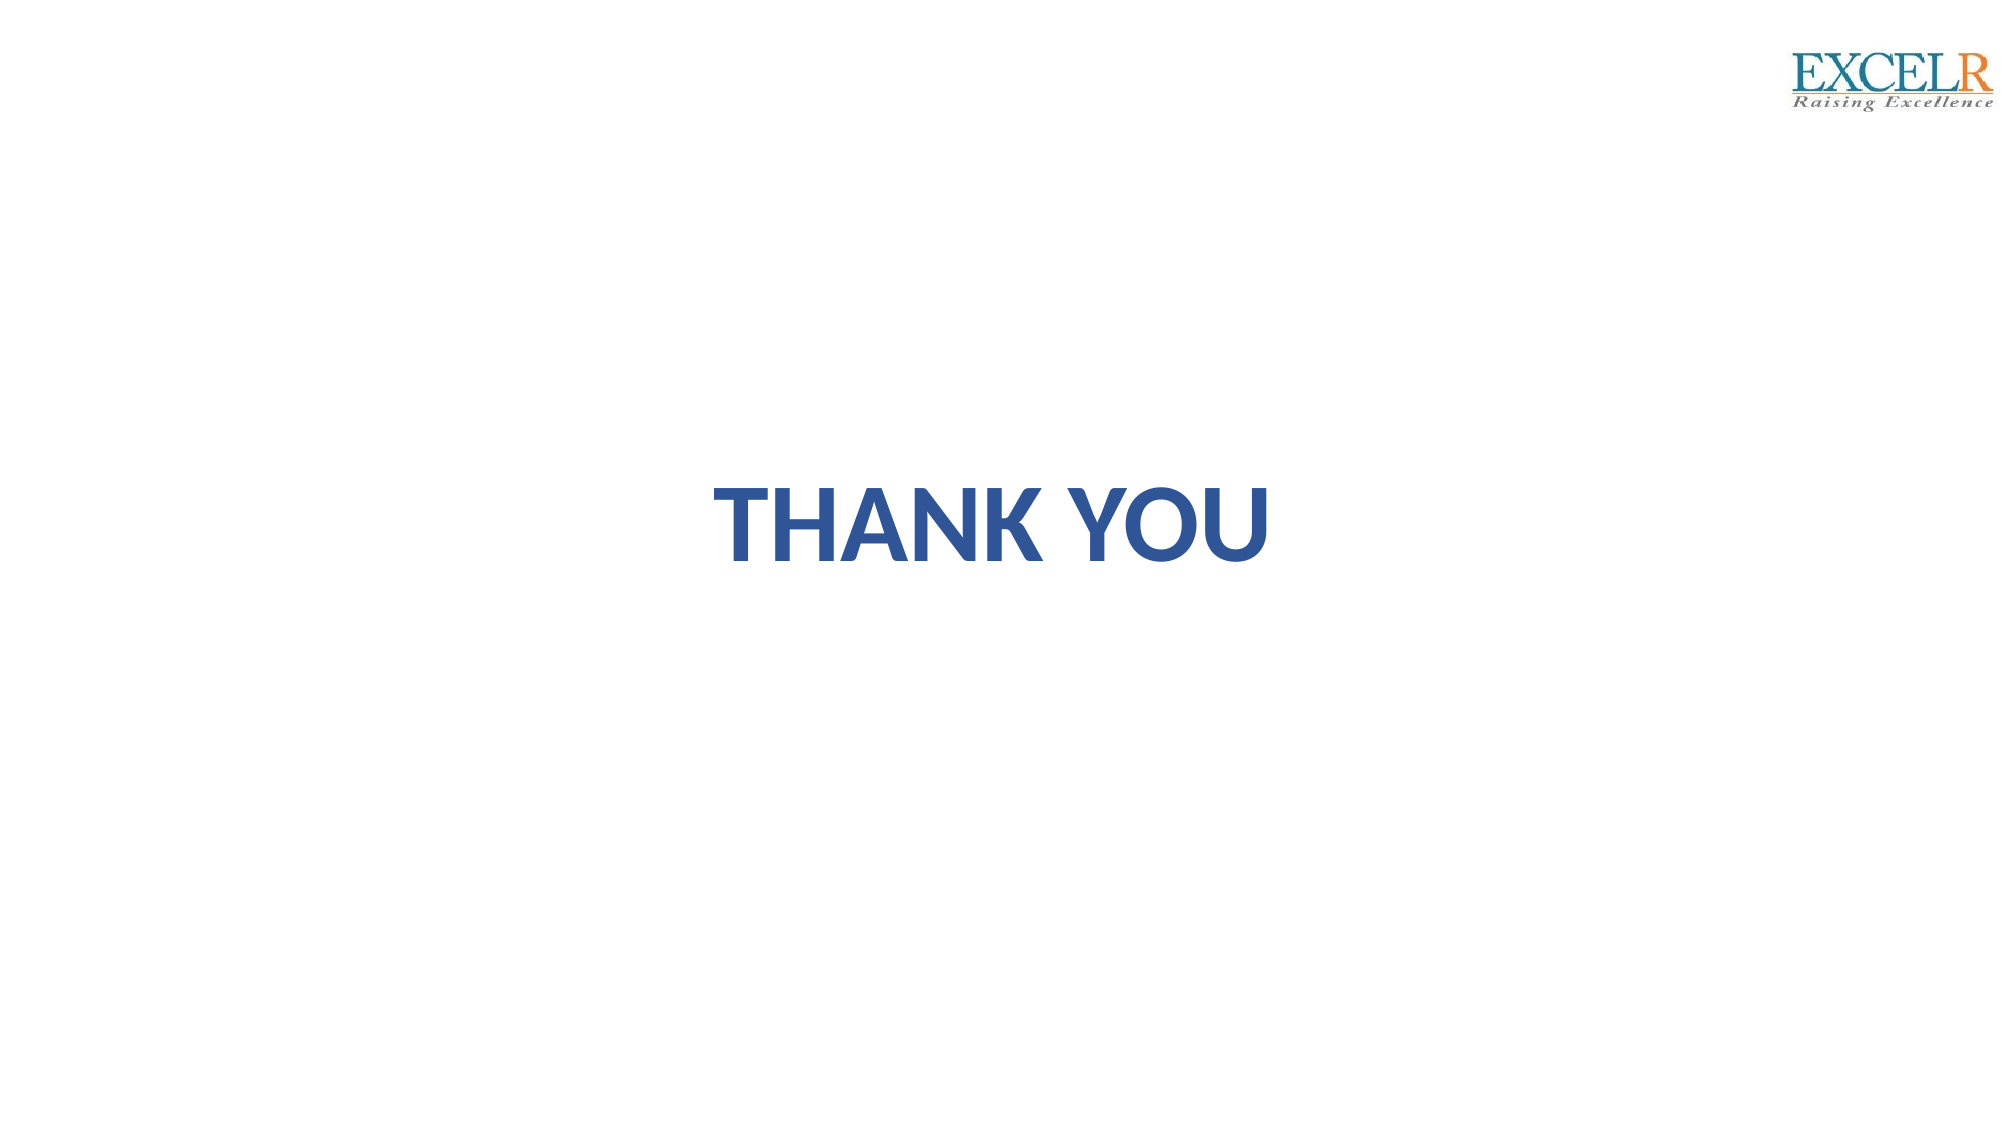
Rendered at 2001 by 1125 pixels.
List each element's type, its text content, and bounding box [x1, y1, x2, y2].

picture [1786, 0, 2000, 165]
list THANK YOU [137, 205, 1863, 920]
